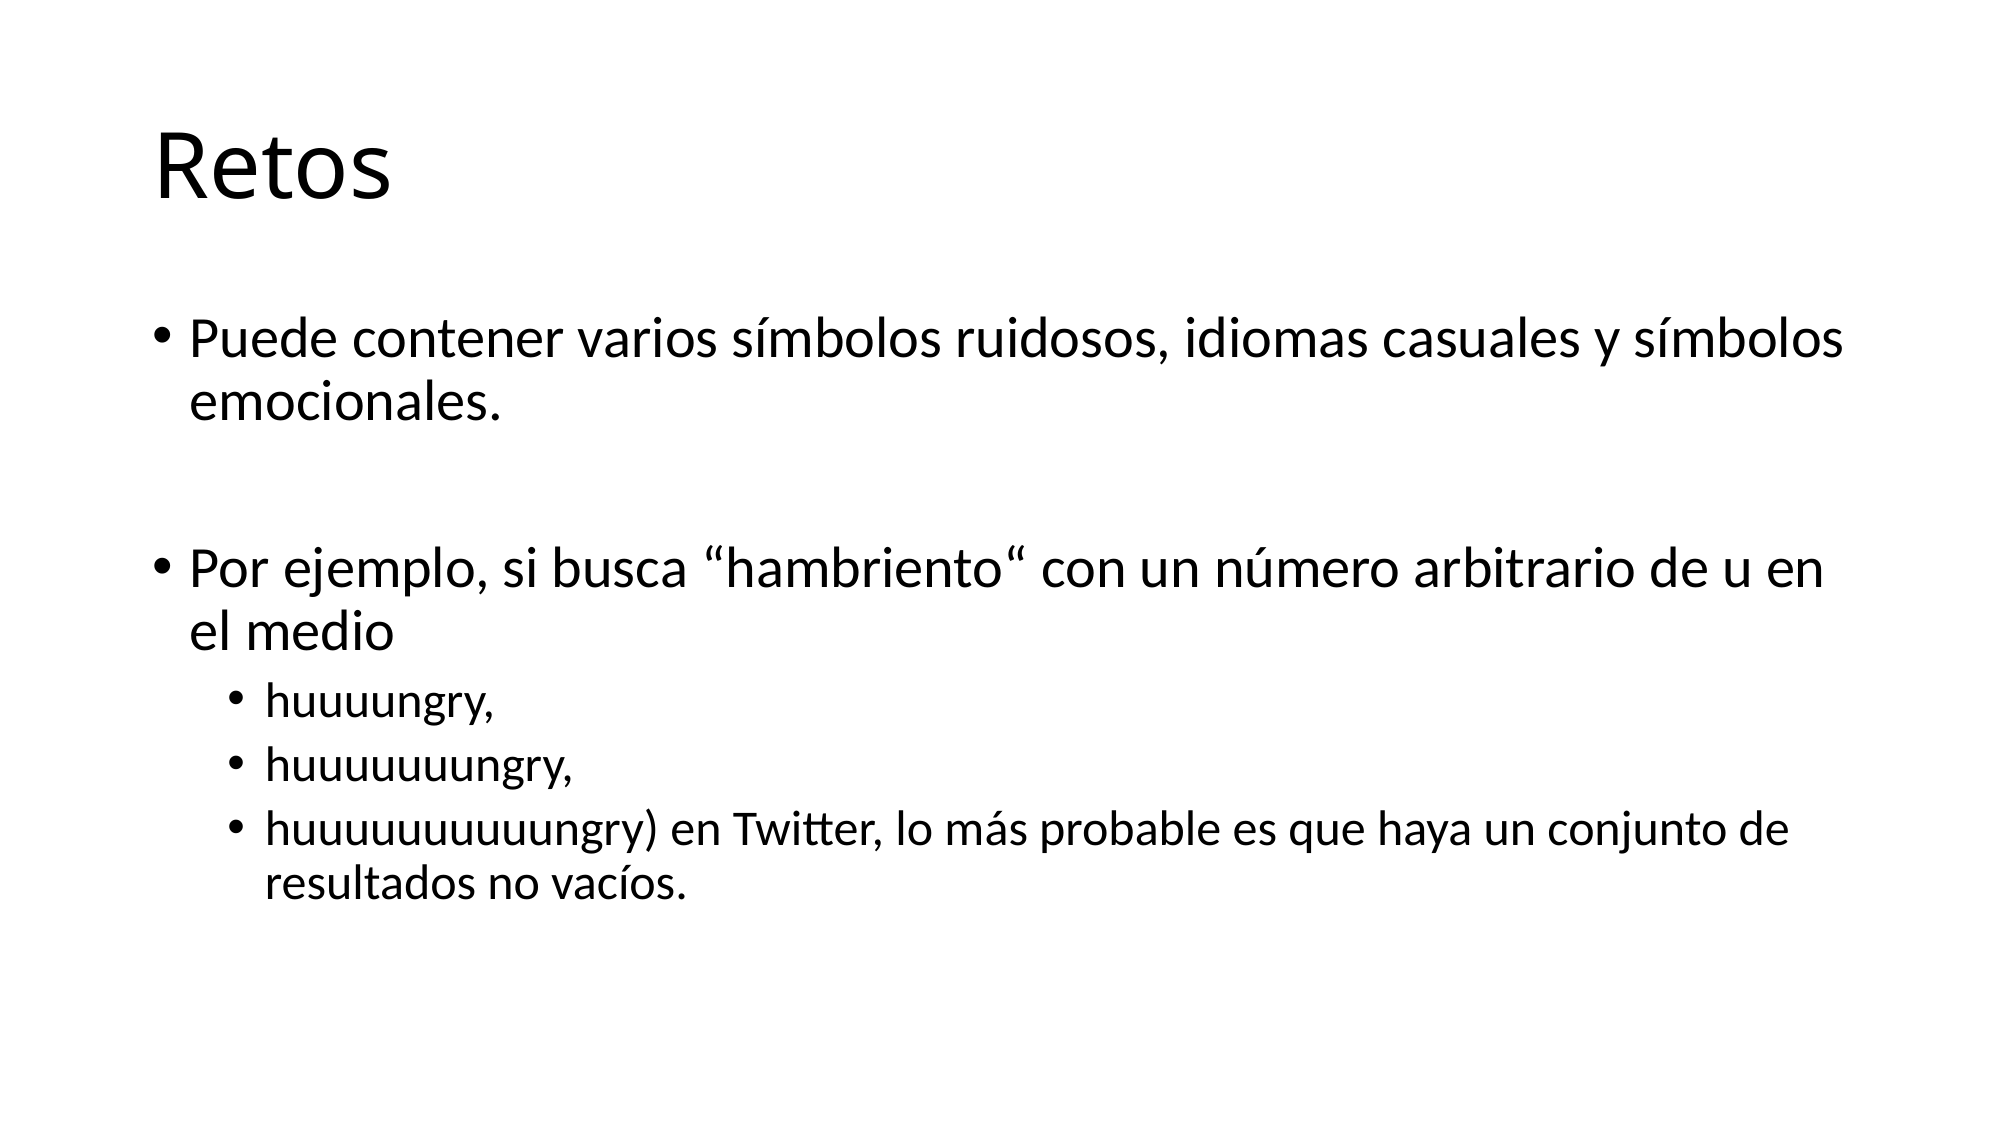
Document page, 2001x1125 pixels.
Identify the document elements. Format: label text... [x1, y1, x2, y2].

title Retos [137, 59, 1863, 278]
list Puede contener varios símbolos ruidosos, idiomas casuales y símbolos emocionales. Por ejemplo, si busca “hambriento“ con un número arbitrario de u en el medio huuuungry, huuuuuuungry, huuuuuuuuuungry) en Twitter, lo más probable es que haya un conjunto de resultados no vacíos. [137, 299, 1863, 1014]
